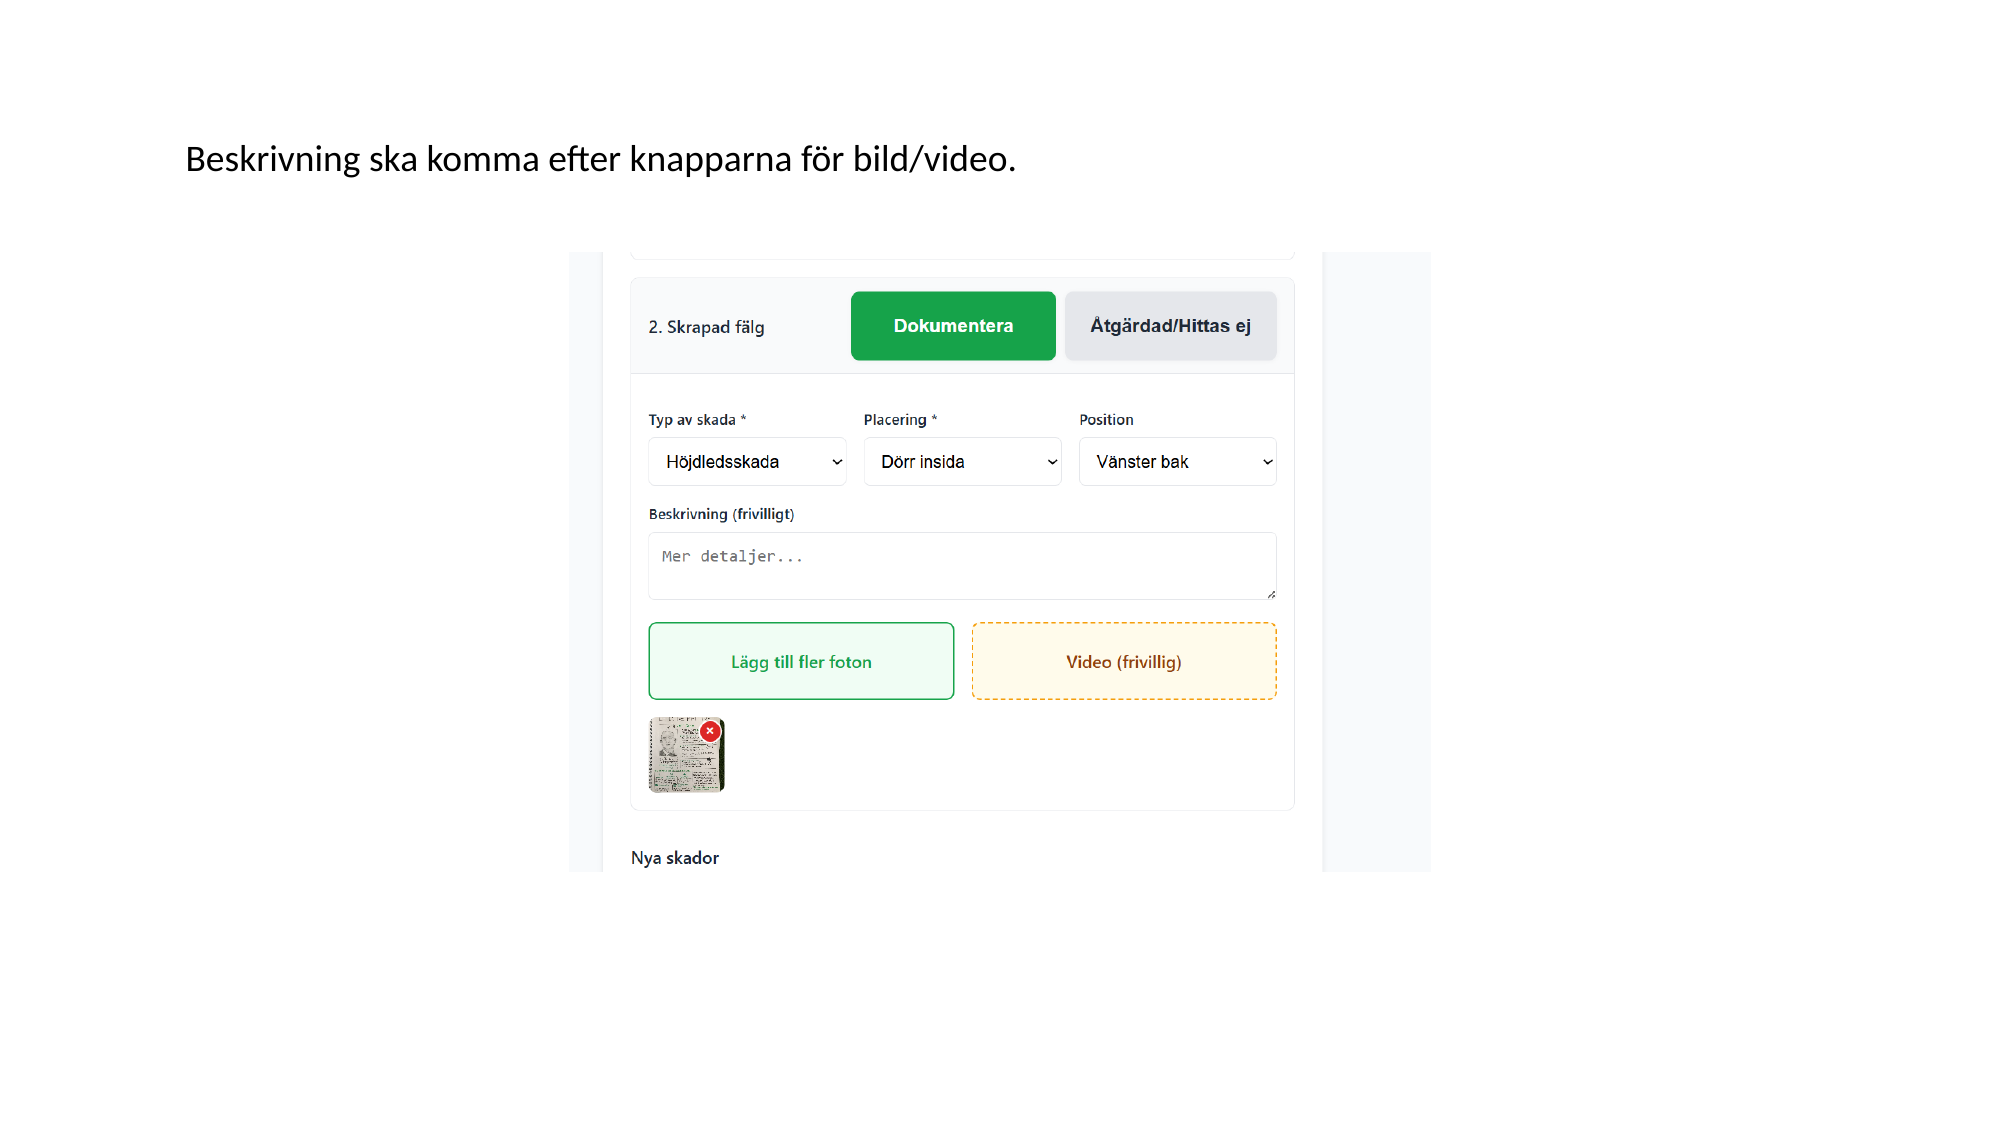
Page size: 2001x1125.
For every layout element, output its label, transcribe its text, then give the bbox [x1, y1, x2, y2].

picture [569, 252, 1431, 872]
text_box Beskrivning ska komma efter knapparna för bild/video. [170, 126, 1034, 187]
